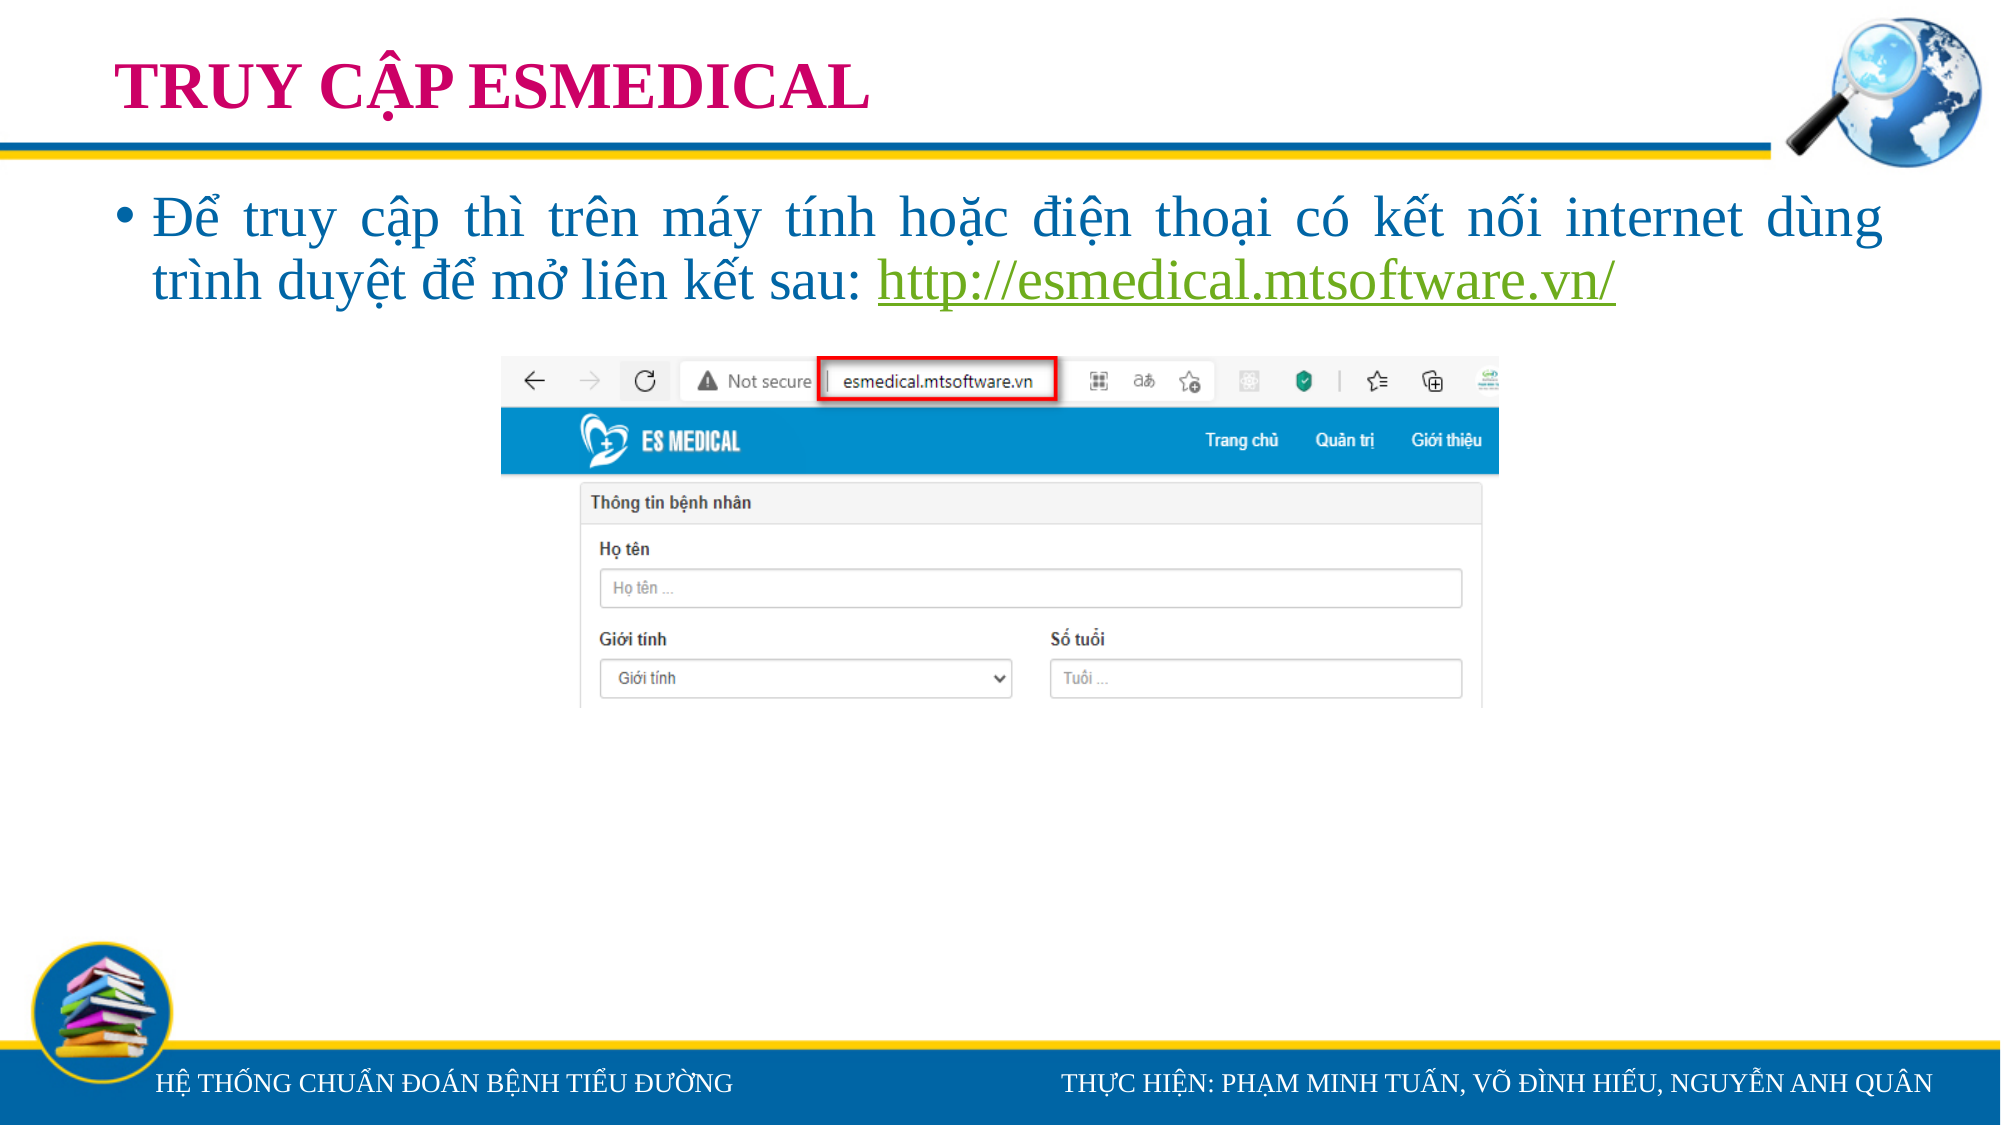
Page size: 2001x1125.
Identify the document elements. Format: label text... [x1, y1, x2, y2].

picture [0, 0, 2001, 1125]
list Để truy cập thì trên máy tính hoặc điện thoại có kết nối internet dùng trình duyệt để mở liên kết sau: http://esmedical.mtsoftware.vn/ [99, 178, 1900, 357]
title TRUY CẬP ESMEDICAL [99, 32, 1768, 141]
